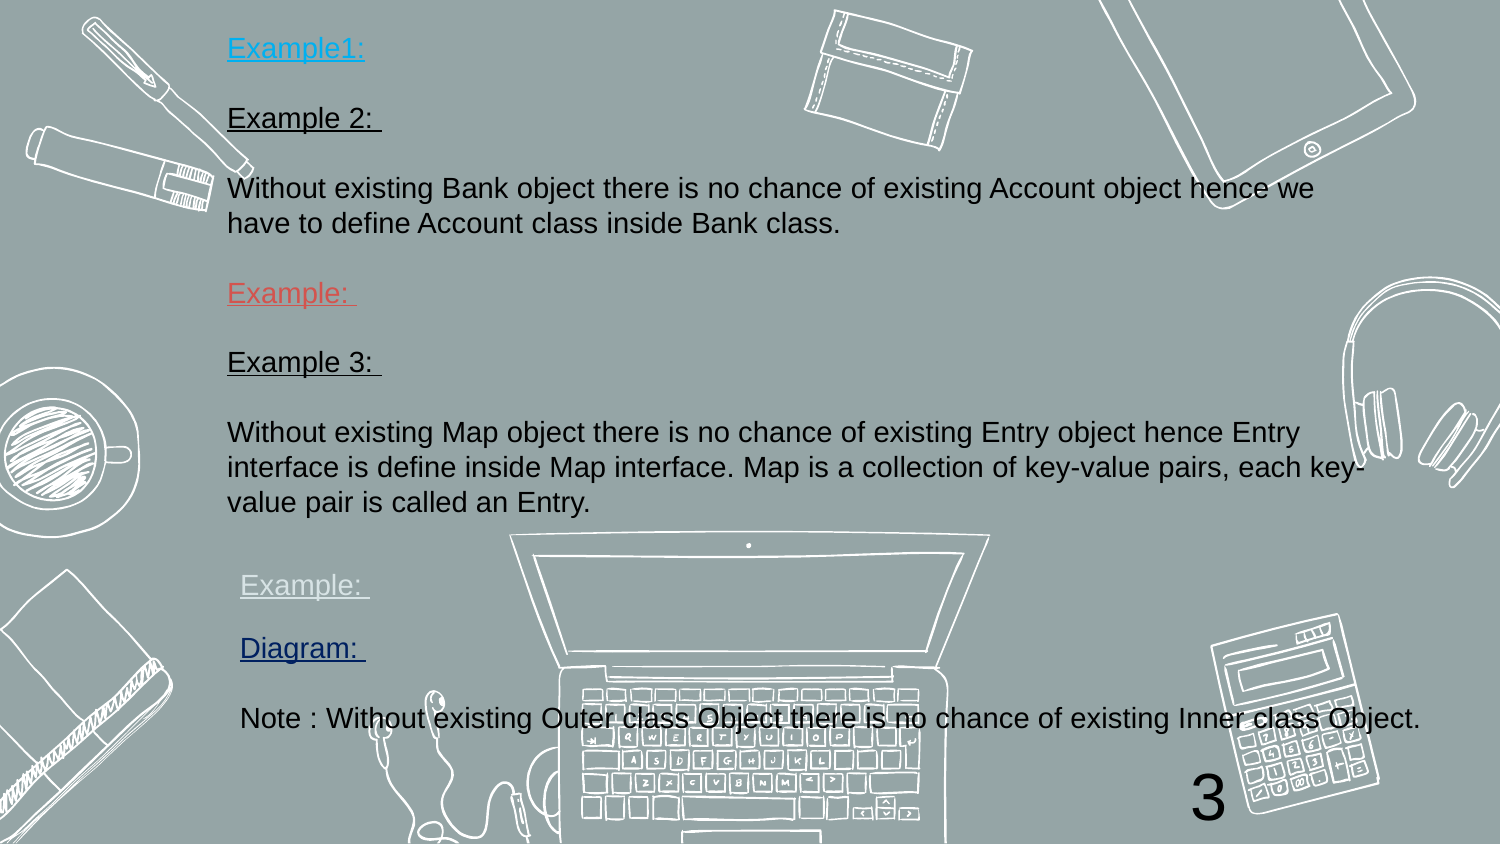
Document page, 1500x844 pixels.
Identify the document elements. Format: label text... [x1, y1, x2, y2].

text_box 3 [1175, 746, 1243, 842]
text_box Example: [225, 559, 386, 609]
text_box Example1: Example 2: Without existing Bank object there is no chance of existing Account object hence we have to define Account class inside Bank class. Example: Example 3: Without existing Map object there is no chance of existing Entry object hence Entry interface is define inside Map interface. Map is a collection of key-value pairs, each key-value pair is called an Entry. [212, 21, 1400, 526]
text_box Diagram: Note : Without existing Outer class Object there is no chance of existing Inner class Object. [225, 621, 1450, 742]
